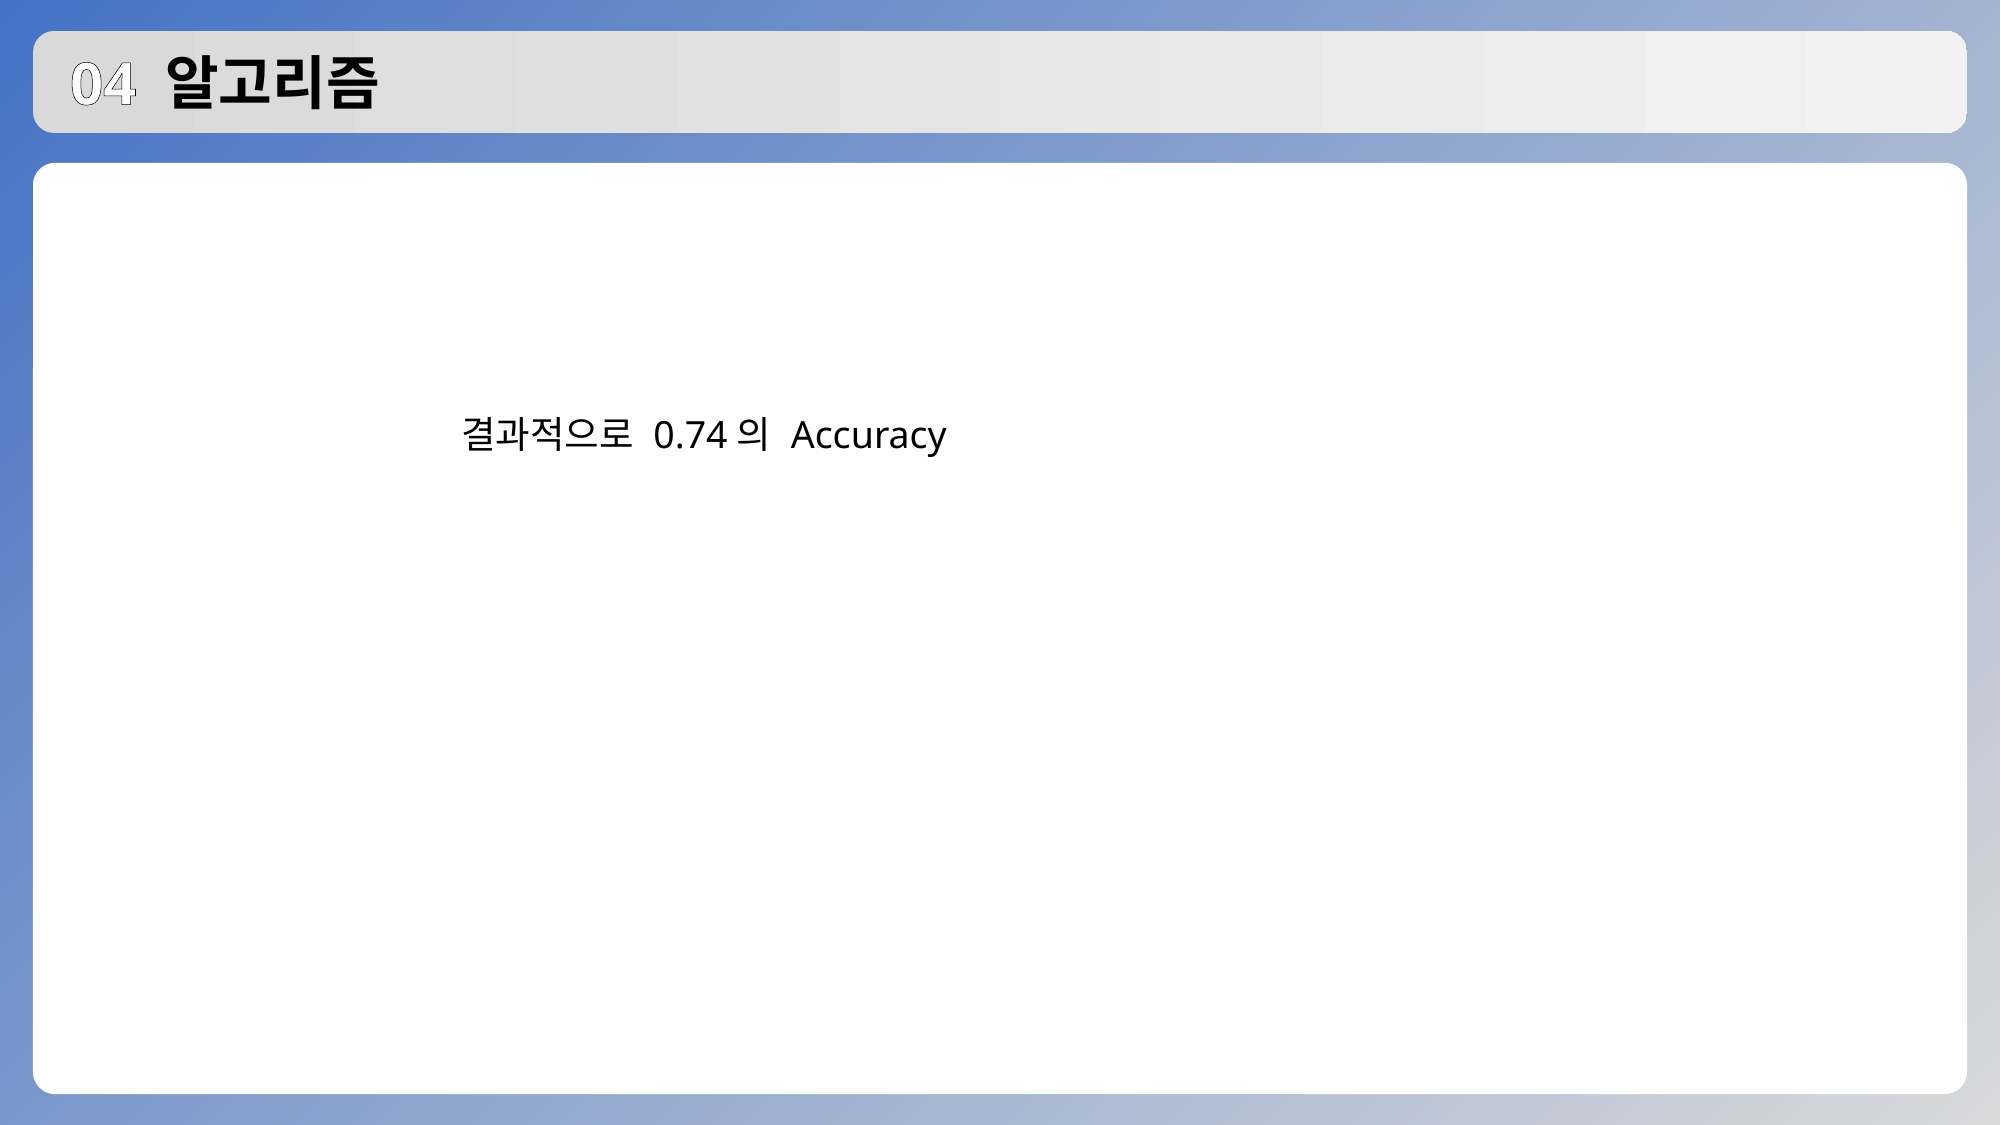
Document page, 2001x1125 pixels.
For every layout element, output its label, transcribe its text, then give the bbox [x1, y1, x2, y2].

text_box 결과적으로 0.74의 Accuracy [446, 403, 1554, 464]
title 04 알고리즘 [54, 34, 1780, 137]
